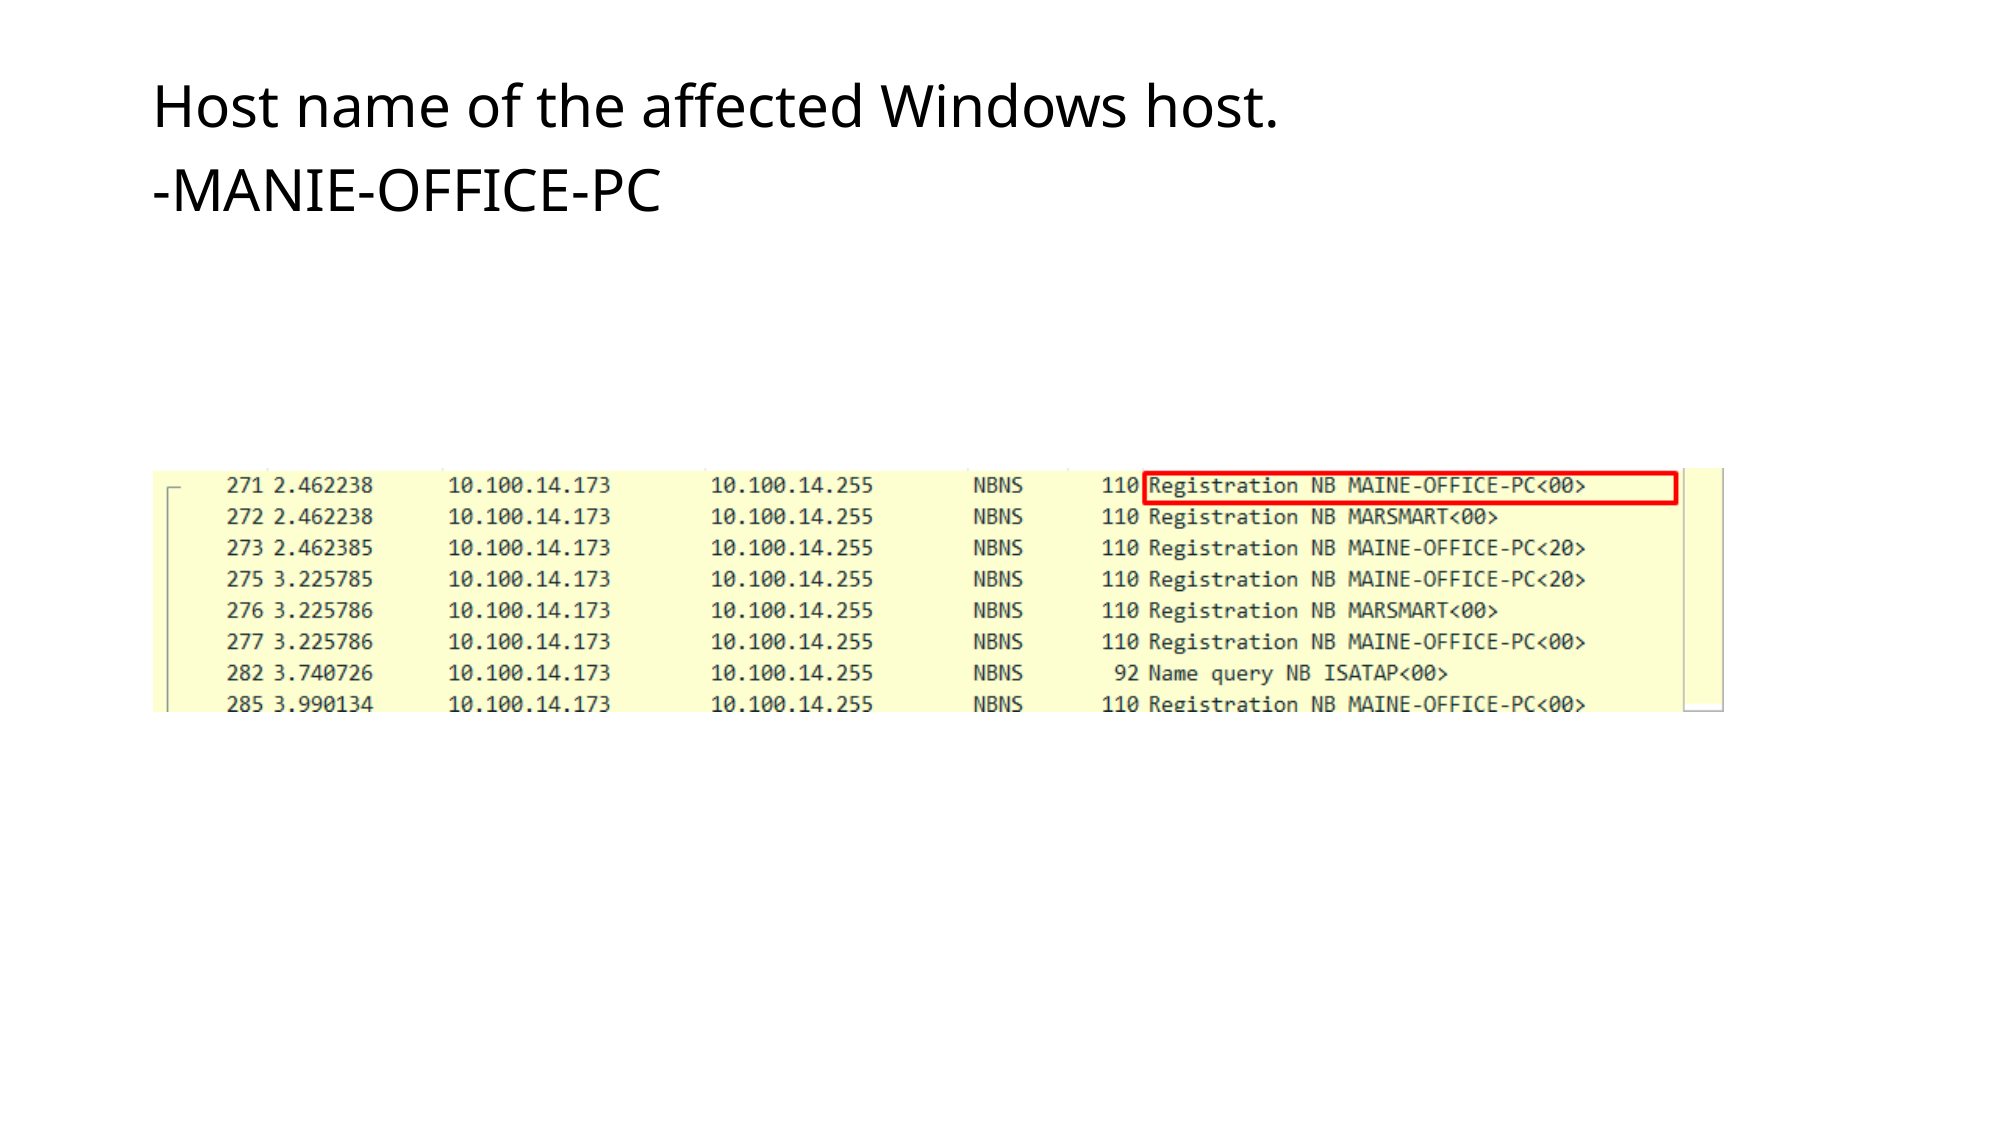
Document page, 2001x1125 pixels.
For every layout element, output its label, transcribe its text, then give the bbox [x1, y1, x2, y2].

picture [153, 468, 1724, 712]
list Host name of the affected Windows host. -MANIE-OFFICE-PC [137, 70, 1863, 1014]
